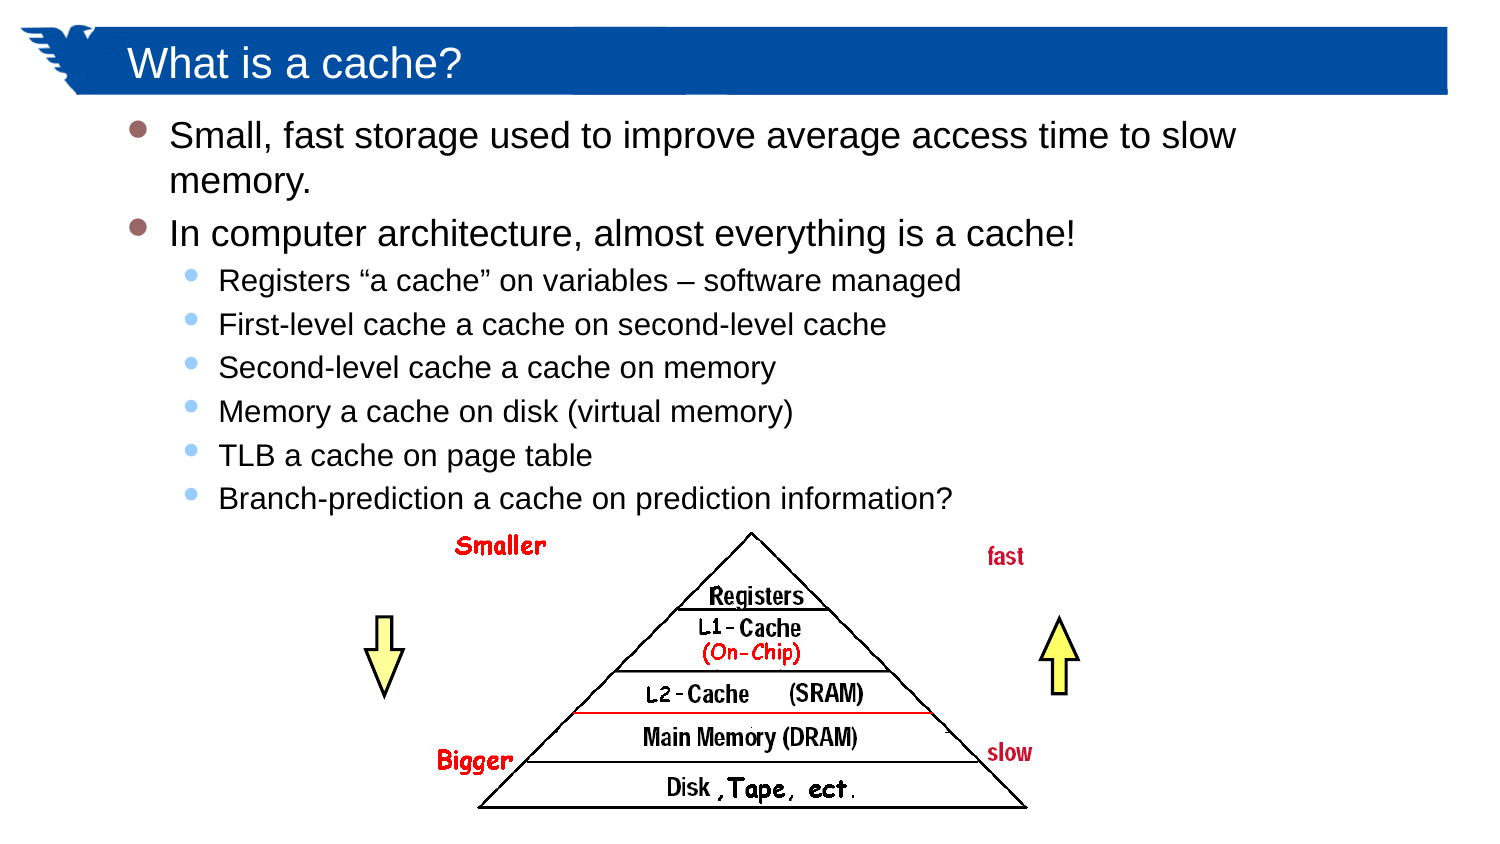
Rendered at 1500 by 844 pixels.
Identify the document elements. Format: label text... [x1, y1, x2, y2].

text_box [421, 524, 1070, 822]
list Small, fast storage used to improve average access time to slow memory. In computer architecture, almost everything is a cache! Registers “a cache” on variables – software managed First-level cache a cache on second-level cache Second-level cache a cache on memory Memory a cache on disk (virtual memory) TLB a cache on page table Branch-prediction a cache on prediction information? [112, 103, 1388, 526]
picture [5, 14, 148, 95]
text_box [1074, 650, 1079, 660]
text_box [365, 616, 404, 696]
title What is a cache? [112, 32, 1162, 89]
